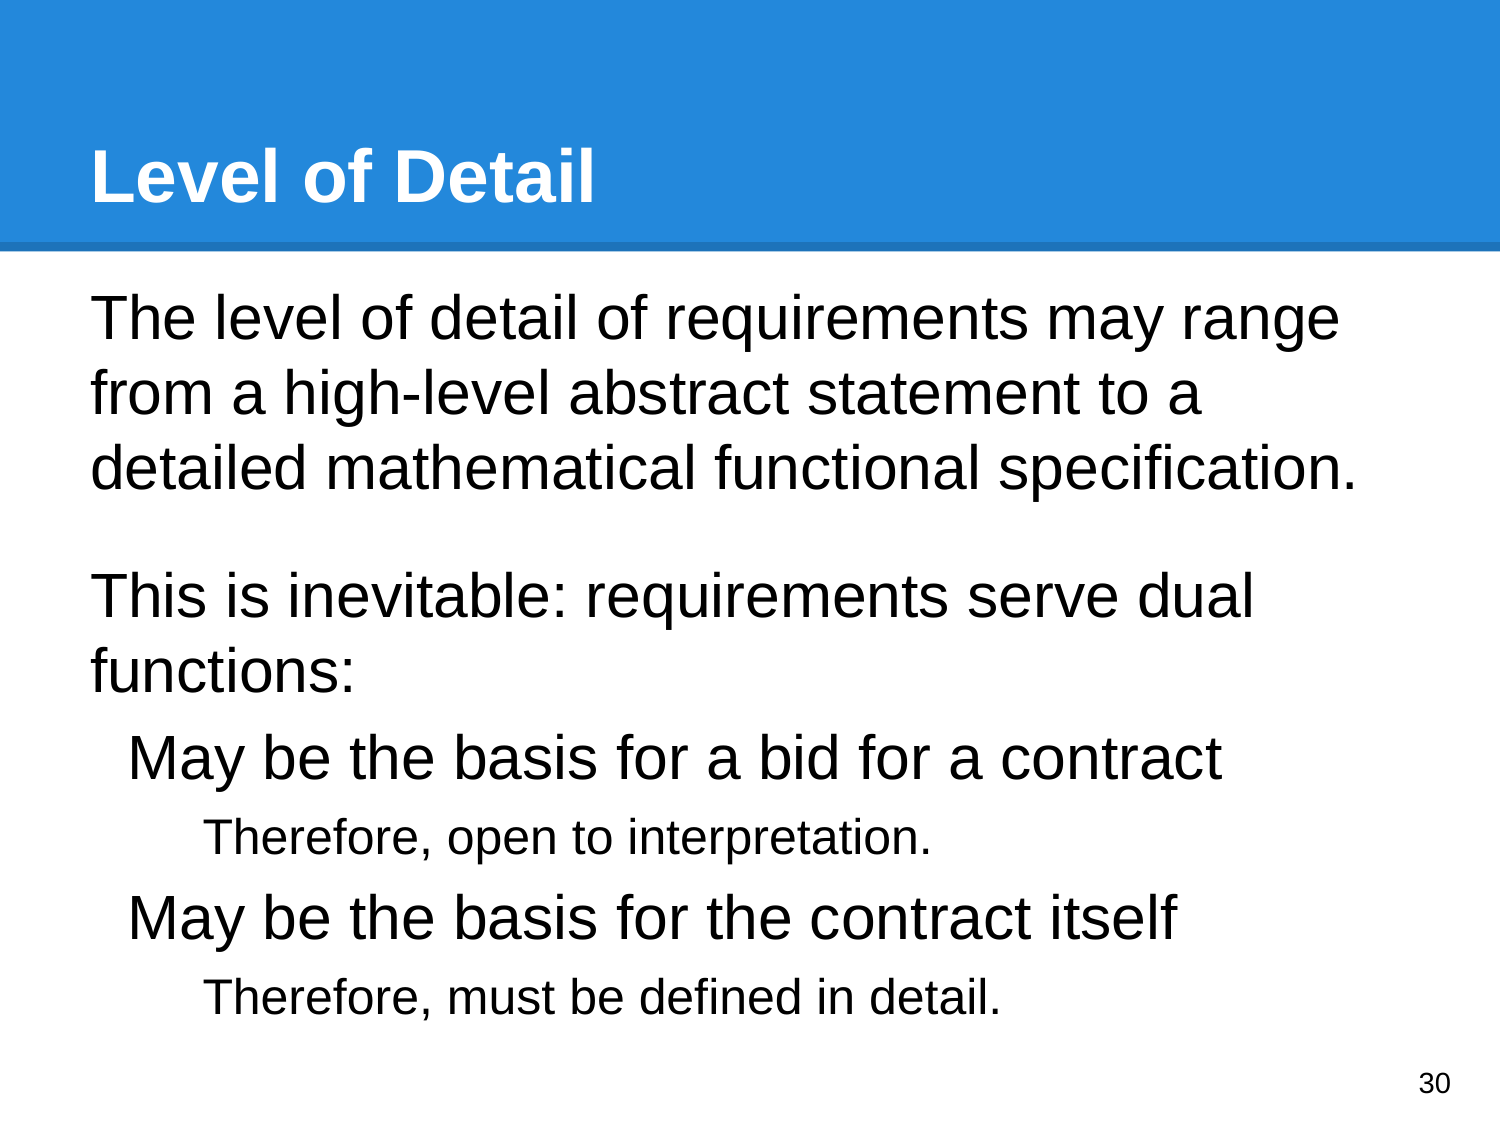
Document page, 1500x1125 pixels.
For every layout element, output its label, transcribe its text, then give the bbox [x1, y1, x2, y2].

slide_number ‹#› [1403, 1038, 1494, 1125]
title Level of Detail [75, 45, 1425, 233]
list The level of detail of requirements may range from a high-level abstract statement to a detailed mathematical functional specification. This is inevitable: requirements serve dual functions: May be the basis for a bid for a contract Therefore, open to interpretation. May be the basis for the contract itself Therefore, must be defined in detail. [75, 262, 1425, 1078]
